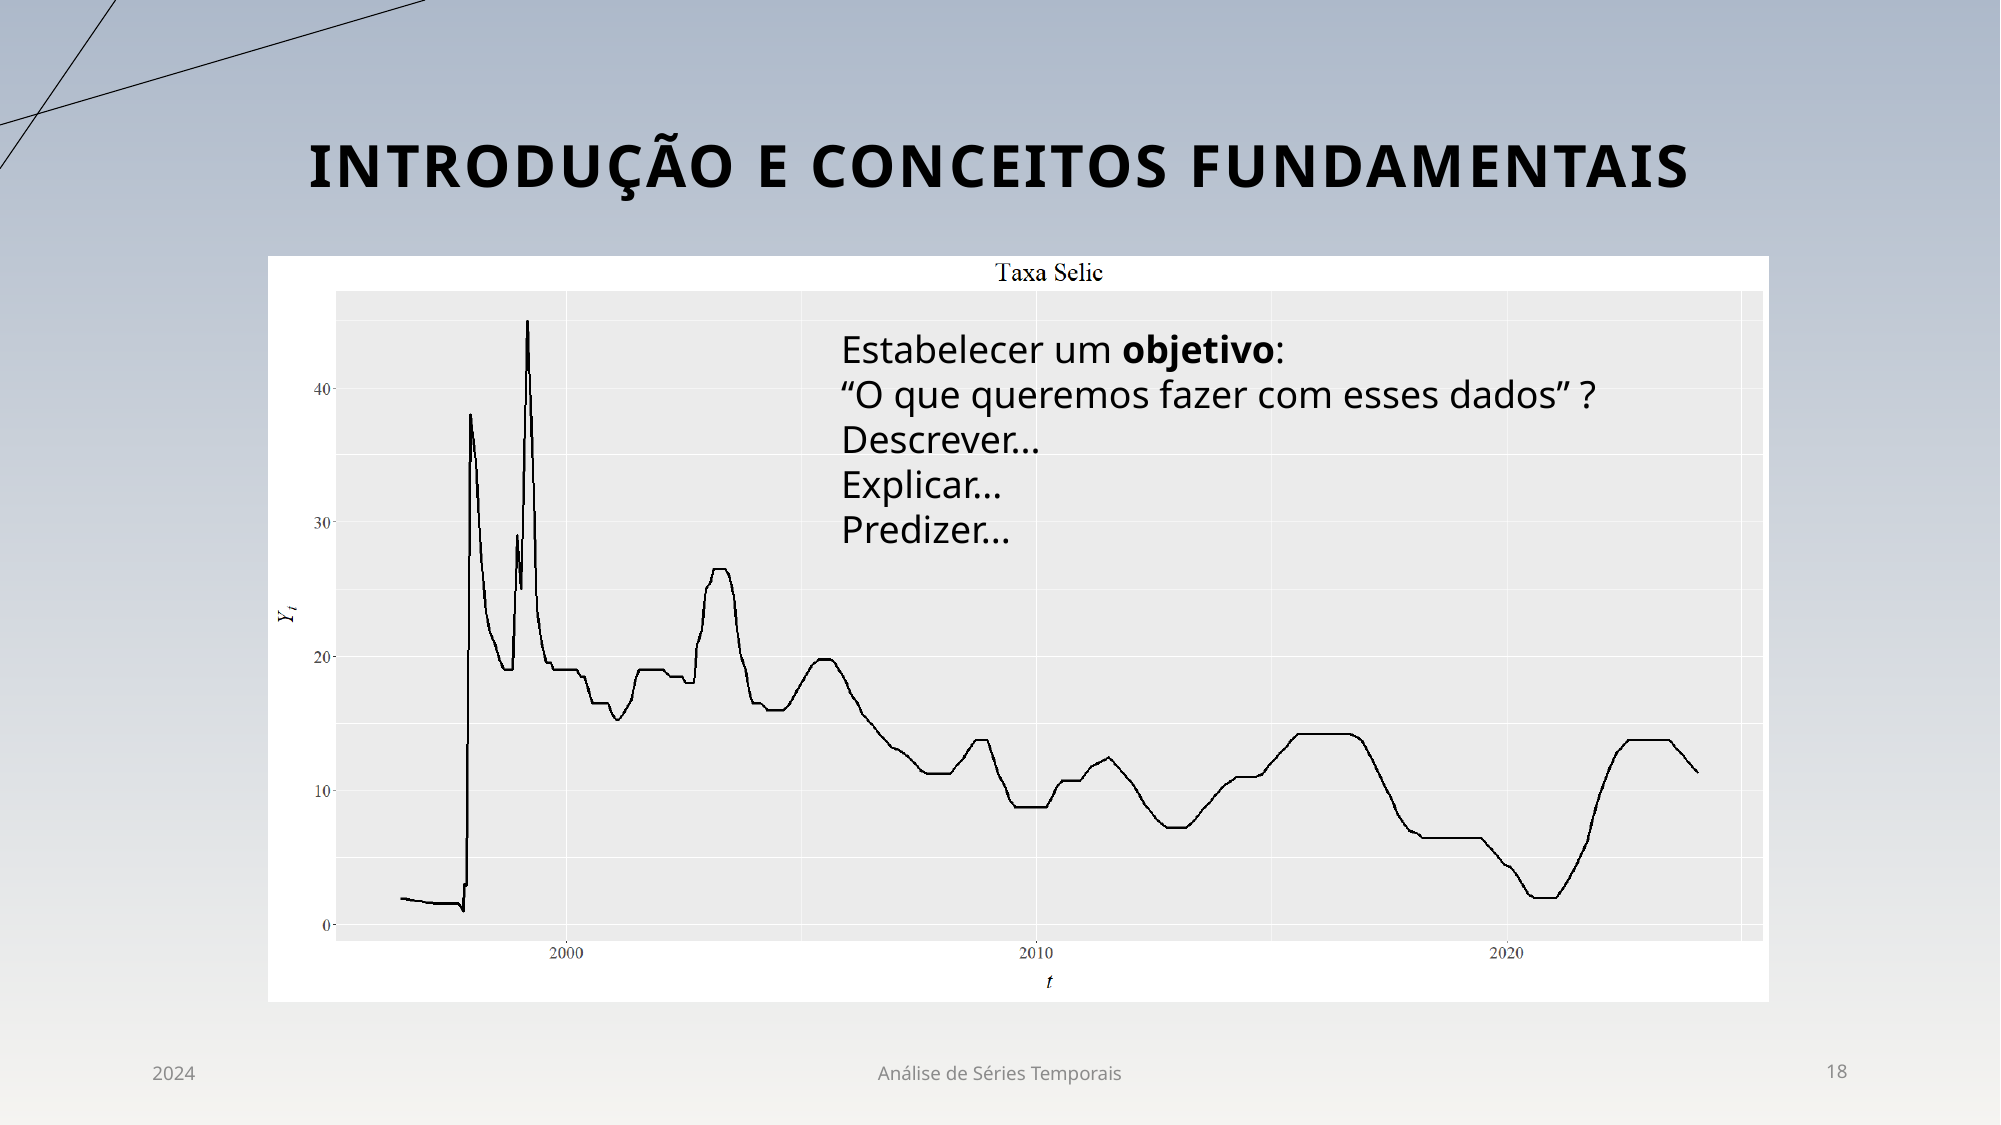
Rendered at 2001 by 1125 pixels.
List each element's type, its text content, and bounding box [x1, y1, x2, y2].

slide_number 18 [1412, 1042, 1863, 1103]
footer Análise de Séries Temporais [662, 1042, 1338, 1103]
picture [268, 256, 1769, 1002]
title Introdução e conceitos fundamentais [137, 59, 1863, 278]
slide_number 2024 [137, 1042, 588, 1103]
